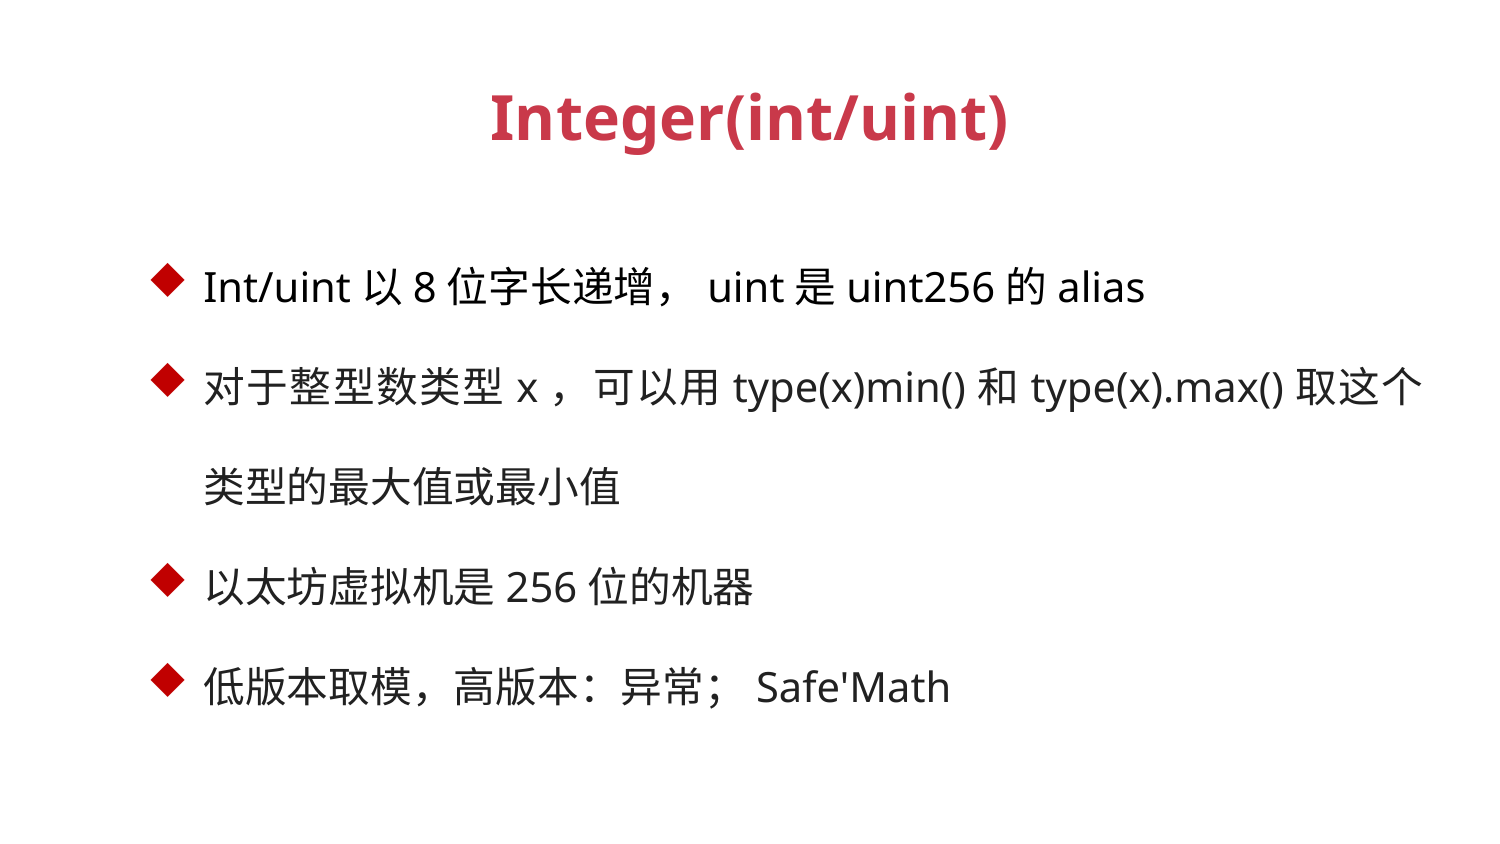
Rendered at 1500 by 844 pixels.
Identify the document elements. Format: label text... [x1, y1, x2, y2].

text_box Int/uint以8位字长递增，uint是uint256的alias 对于整型数类型x，可以用type(x)min()和type(x).max()取这个类型的最大值或最小值 以太坊虚拟机是256位的机器 低版本取模，高版本：异常；Safe'Math [88, 469, 1439, 553]
text_box Integer(int/uint) [475, 70, 1025, 161]
